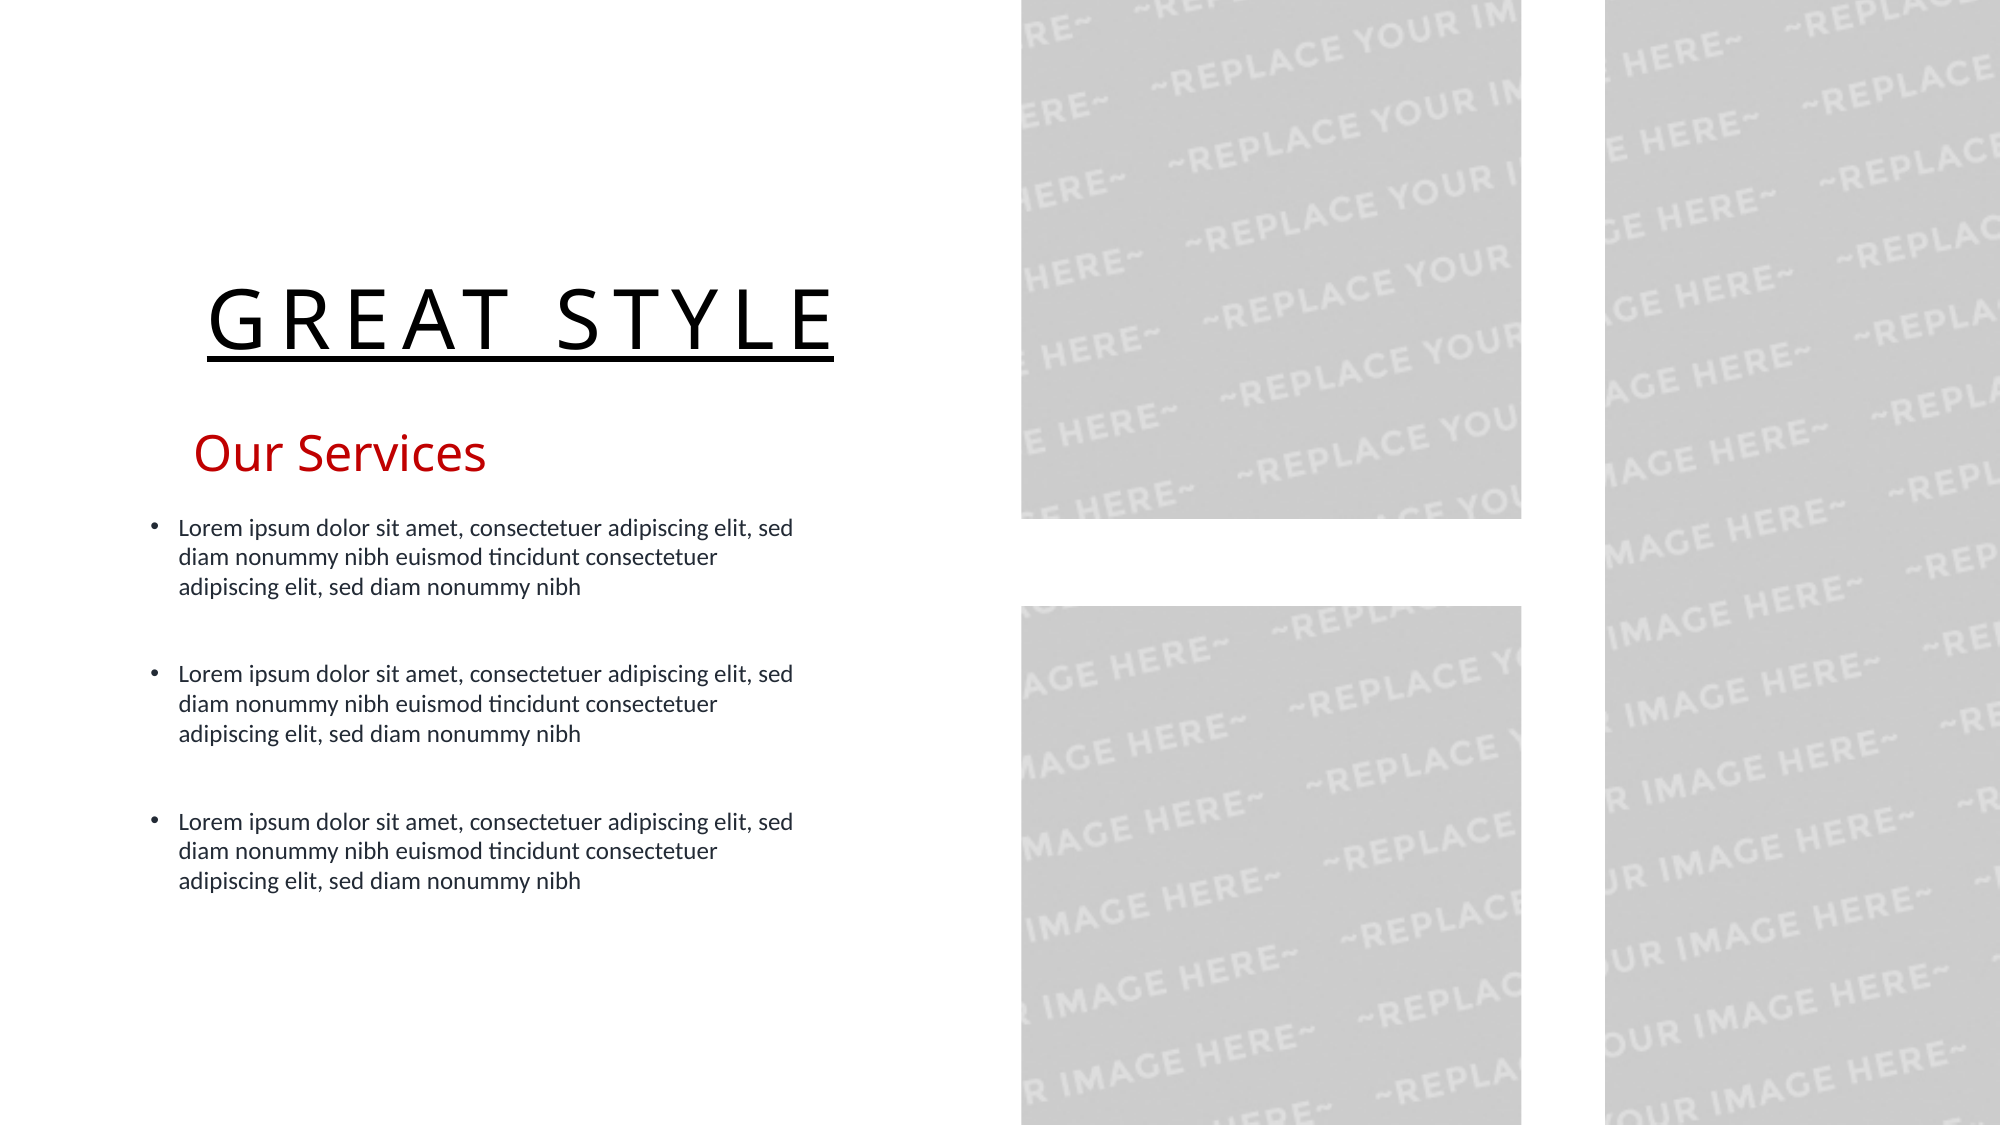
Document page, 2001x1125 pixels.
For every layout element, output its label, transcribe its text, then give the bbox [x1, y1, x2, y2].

text_box Our Services [178, 413, 504, 489]
text_box Lorem ipsum dolor sit amet, consectetuer adipiscing elit, sed diam nonummy nibh euismod tincidunt consectetuer adipiscing elit, sed diam nonummy nibh [135, 503, 822, 609]
picture [1605, 0, 2000, 1125]
text_box Lorem ipsum dolor sit amet, consectetuer adipiscing elit, sed diam nonummy nibh euismod tincidunt consectetuer adipiscing elit, sed diam nonummy nibh [135, 797, 822, 903]
text_box GREAT STYLE [191, 259, 850, 374]
text_box Lorem ipsum dolor sit amet, consectetuer adipiscing elit, sed diam nonummy nibh euismod tincidunt consectetuer adipiscing elit, sed diam nonummy nibh [135, 650, 822, 756]
picture [1021, 606, 1522, 1125]
picture [1021, 0, 1522, 519]
